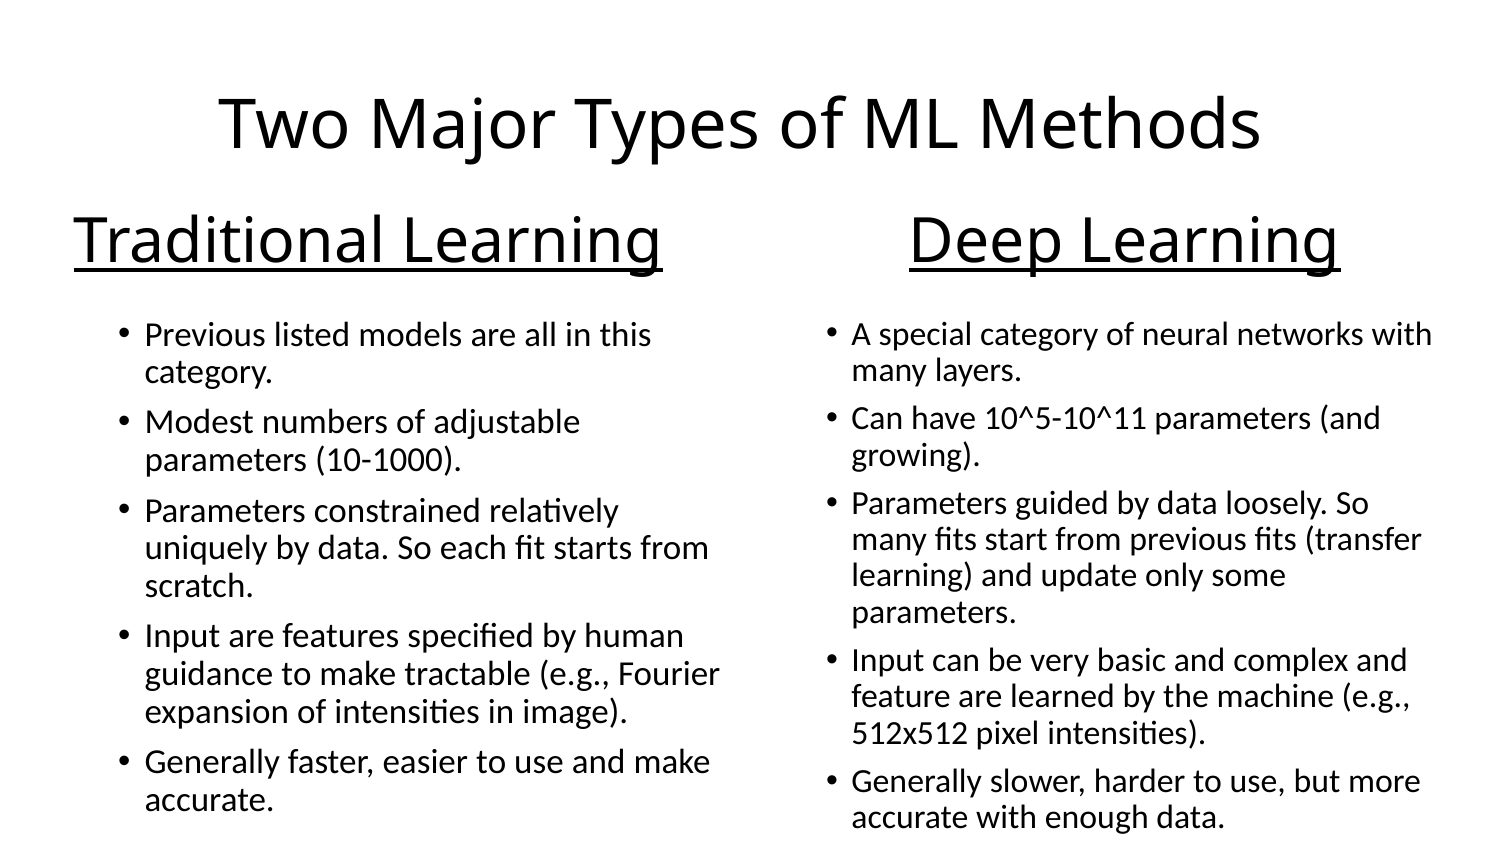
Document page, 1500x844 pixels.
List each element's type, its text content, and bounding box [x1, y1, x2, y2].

list Previous listed models are all in this category. Modest numbers of adjustable parameters (10-1000). Parameters constrained relatively uniquely by data. So each fit starts from scratch. Input are features specified by human guidance to make tractable (e.g., Fourier expansion of intensities in image). Generally faster, easier to use and make accurate. [103, 325, 741, 844]
list A special category of neural networks with many layers. Can have 10^5-10^11 parameters (and growing). Parameters guided by data loosely. So many fits start from previous fits (transfer learning) and update only some parameters. Input can be very basic and complex and feature are learned by the machine (e.g., 512x512 pixel intensities). Generally slower, harder to use, but more accurate with enough data. [810, 325, 1449, 844]
title Two Major Types of ML Methods [103, 44, 1397, 208]
text_box Deep Learning [749, 161, 1500, 325]
text_box Traditional Learning [0, 161, 744, 325]
